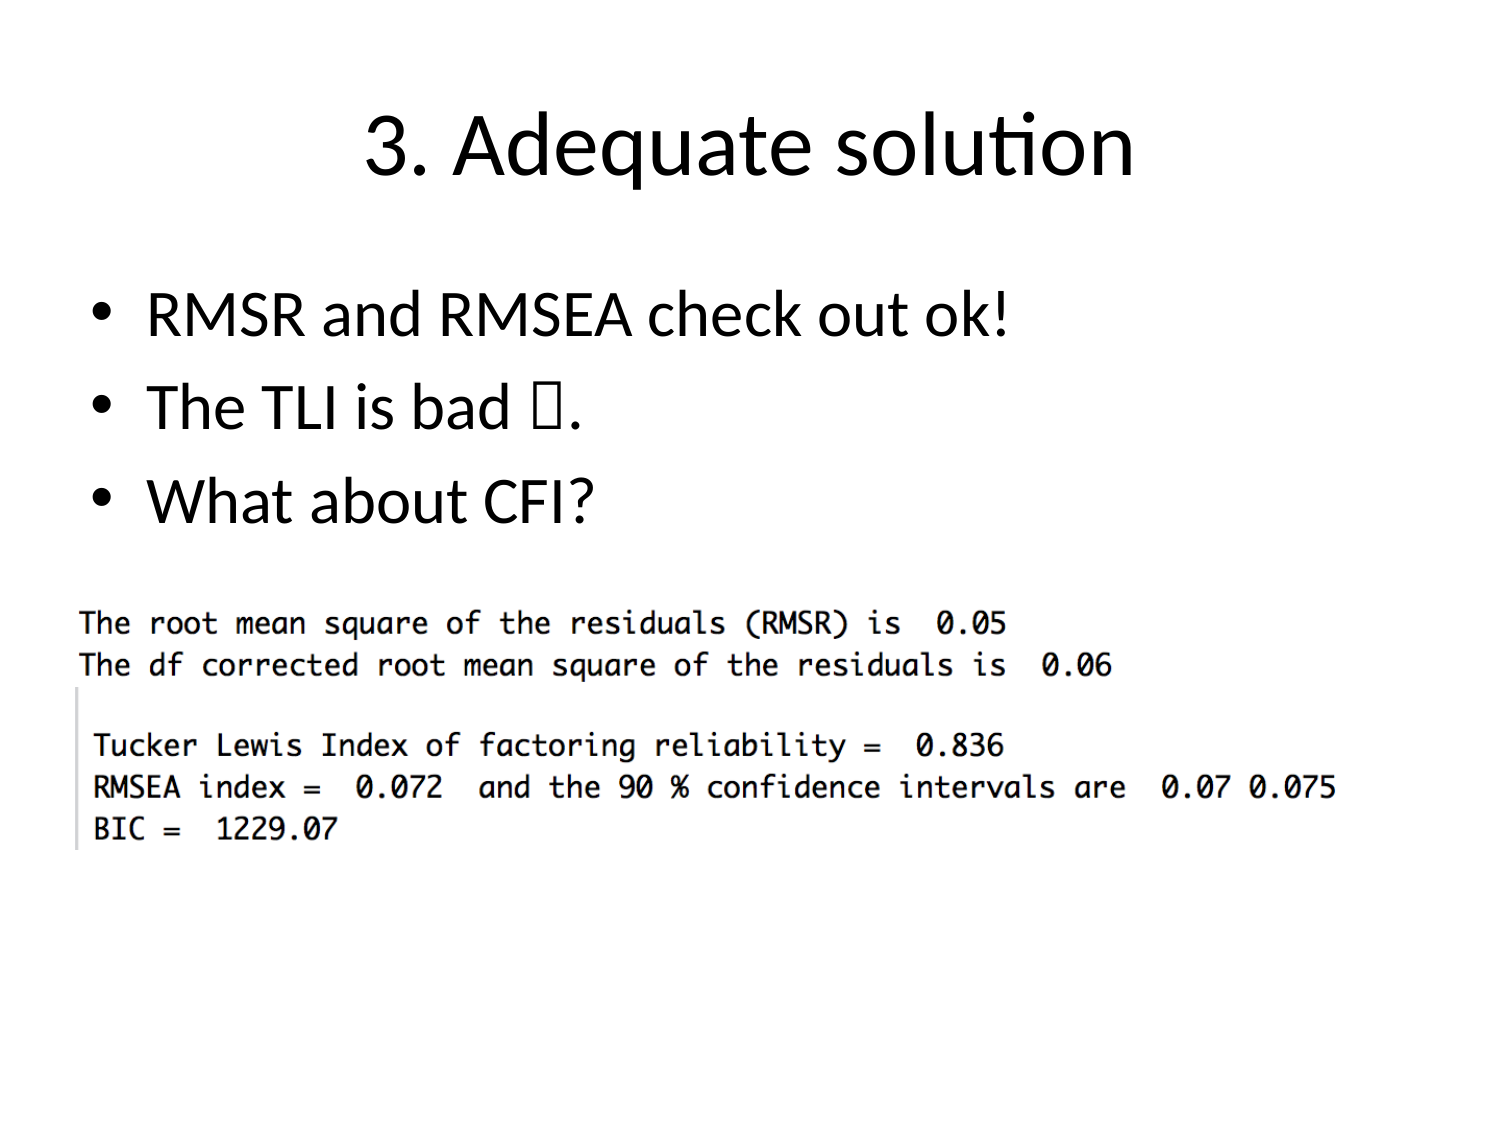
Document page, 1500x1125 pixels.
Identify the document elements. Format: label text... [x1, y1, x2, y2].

list RMSR and RMSEA check out ok! The TLI is bad . What about CFI? [75, 262, 1425, 1005]
title 3. Adequate solution [75, 45, 1425, 233]
picture [74, 573, 1359, 850]
